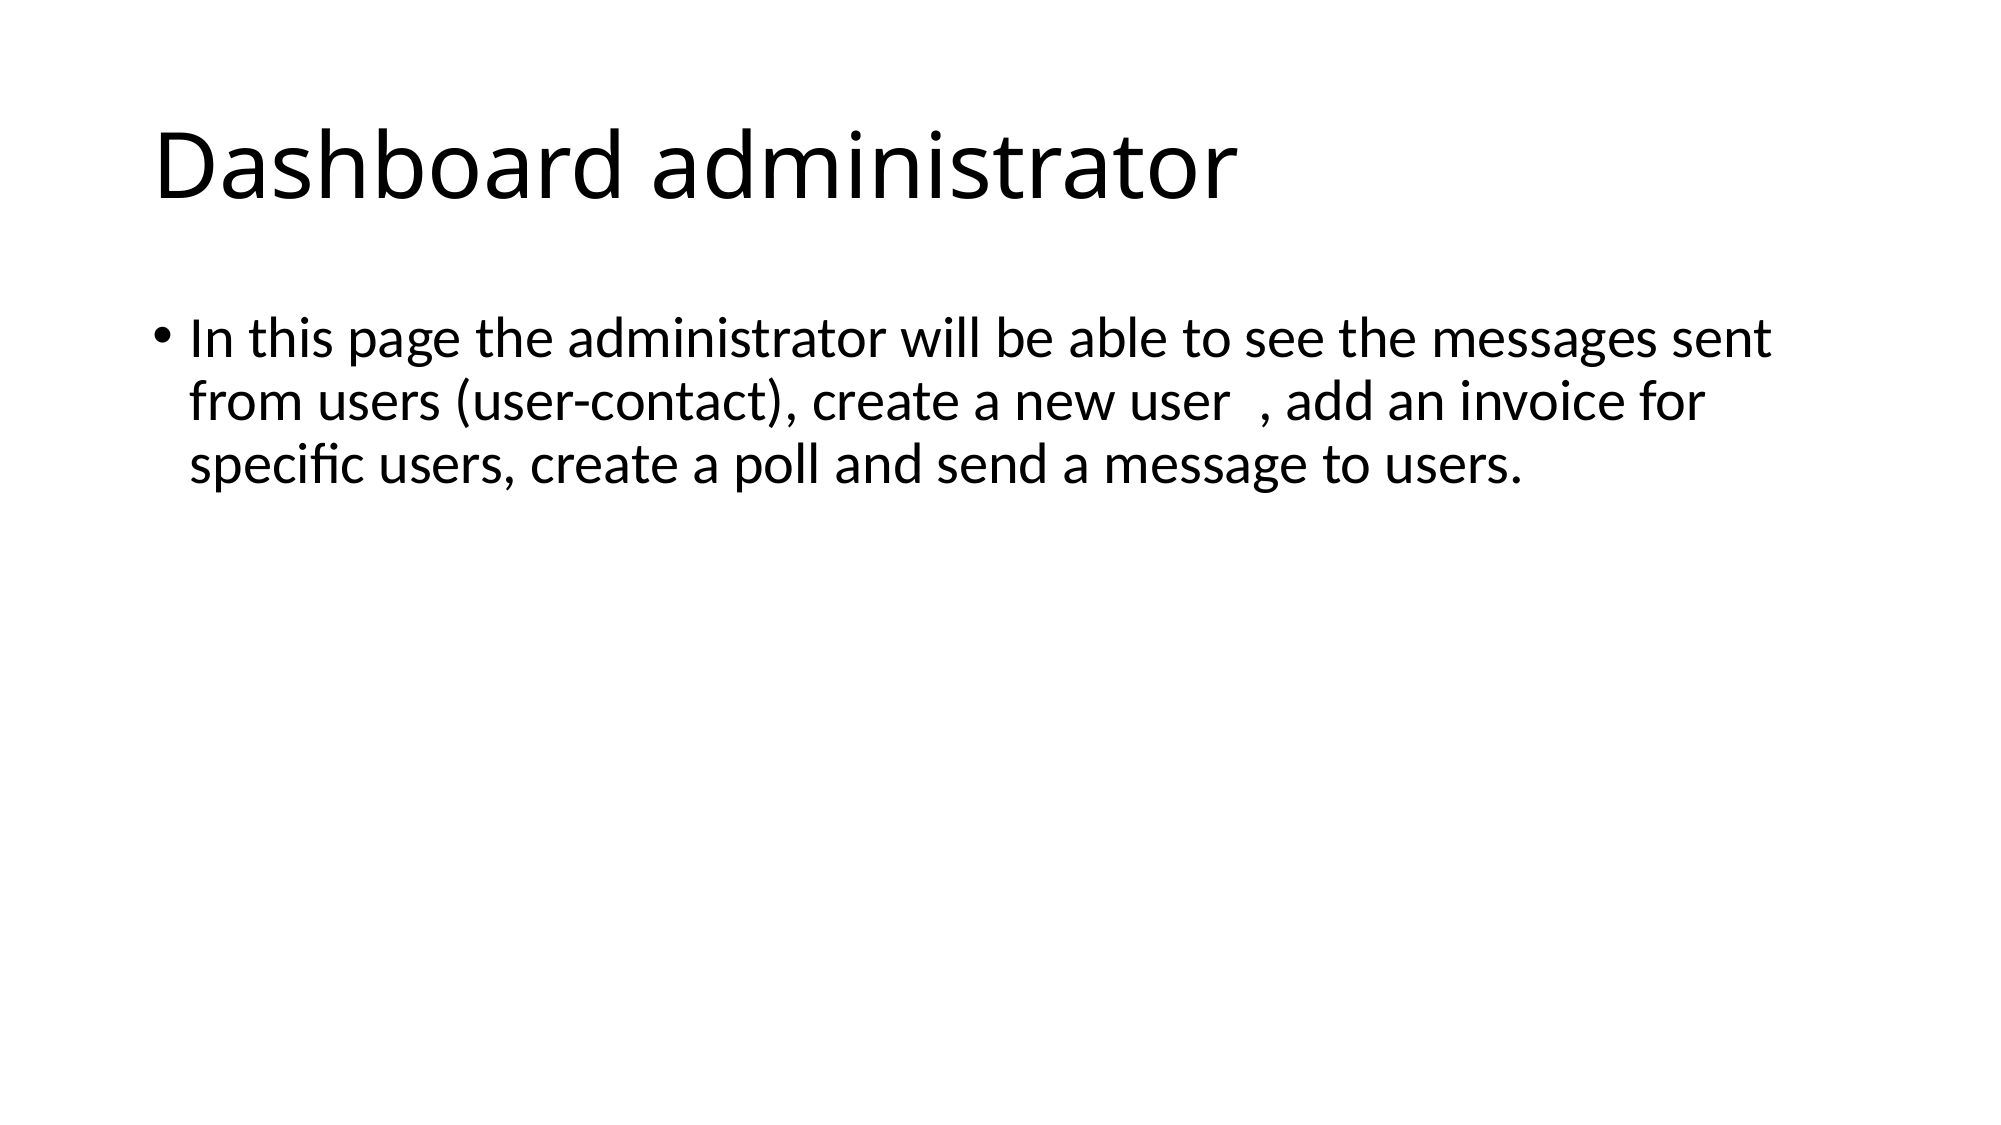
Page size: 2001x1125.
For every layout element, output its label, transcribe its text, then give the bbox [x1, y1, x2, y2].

title Dashboard administrator [137, 59, 1863, 278]
list In this page the administrator will be able to see the messages sent from users (user-contact), create a new user , add an invoice for specific users, create a poll and send a message to users. [137, 299, 1863, 1014]
